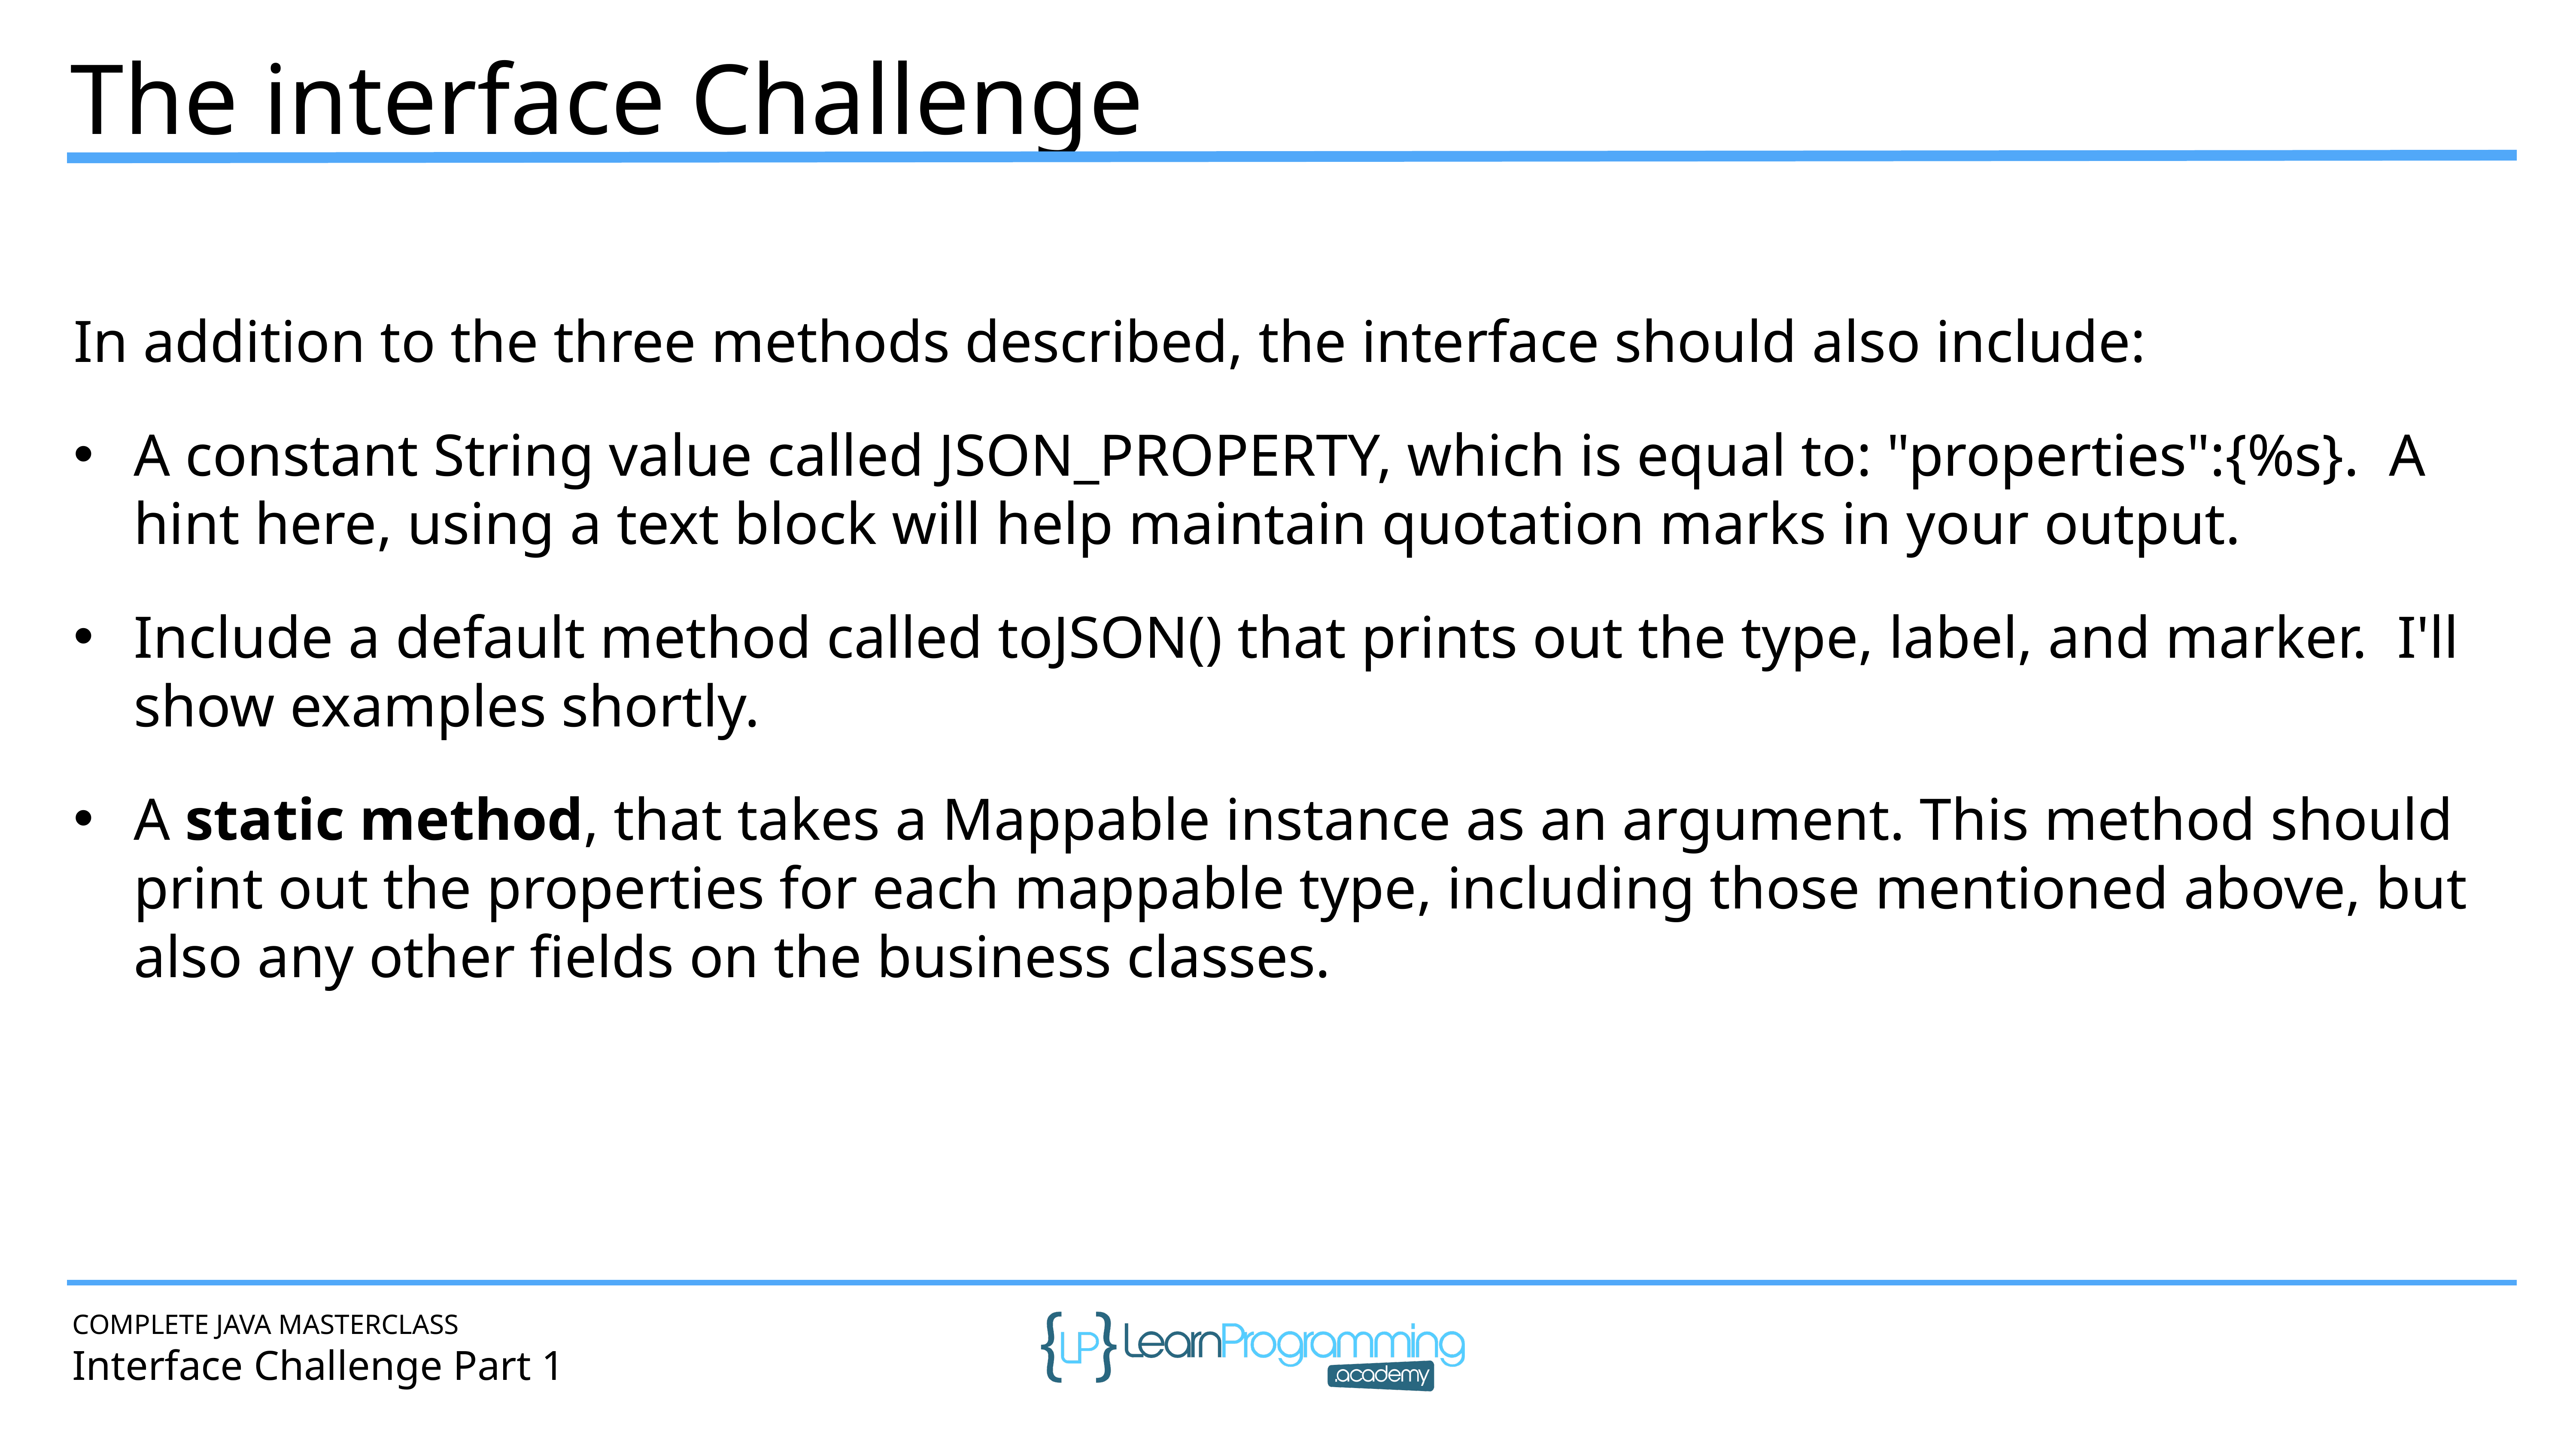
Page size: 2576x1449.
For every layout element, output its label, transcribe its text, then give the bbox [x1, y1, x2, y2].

text_box In addition to the three methods described, the interface should also include: A constant String value called JSON_PROPERTY, which is equal to: "properties":{%s}. A hint here, using a text block will help maintain quotation marks in your output. Include a default method called toJSON() that prints out the type, label, and marker. I'll show examples shortly. A static method, that takes a Mappable instance as an argument. This method should print out the properties for each mappable type, including those mentioned above, but also any other fields on the business classes. [67, 301, 2517, 1139]
text_box COMPLETE JAVA MASTERCLASS Interface Challenge Part 1 [67, 1302, 1030, 1394]
picture [1032, 1302, 1477, 1400]
text_box The interface Challenge [65, 32, 1149, 159]
